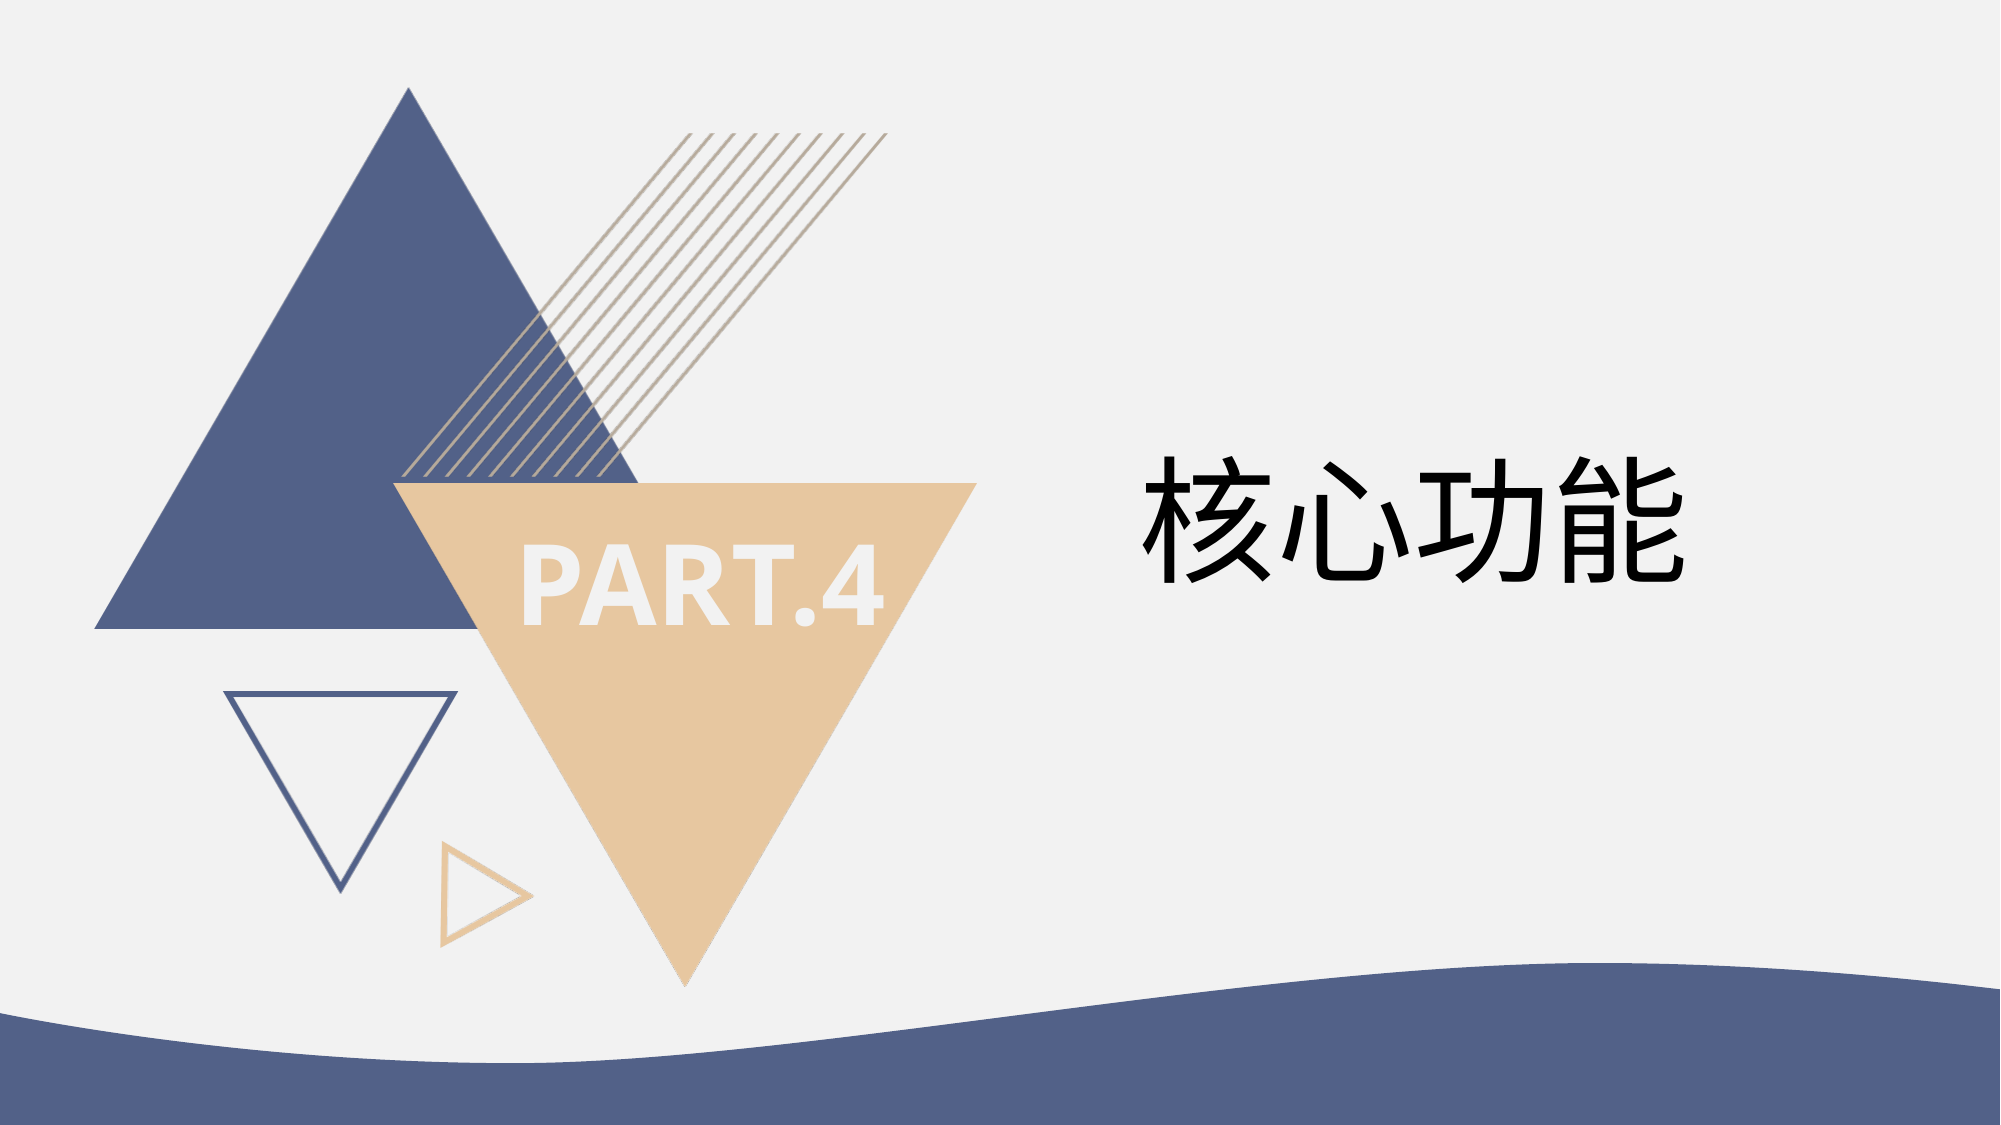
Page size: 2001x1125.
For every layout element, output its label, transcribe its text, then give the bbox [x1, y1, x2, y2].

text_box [94, 87, 977, 987]
text_box 核心功能 [1058, 427, 1770, 608]
text_box [0, 961, 2000, 1125]
